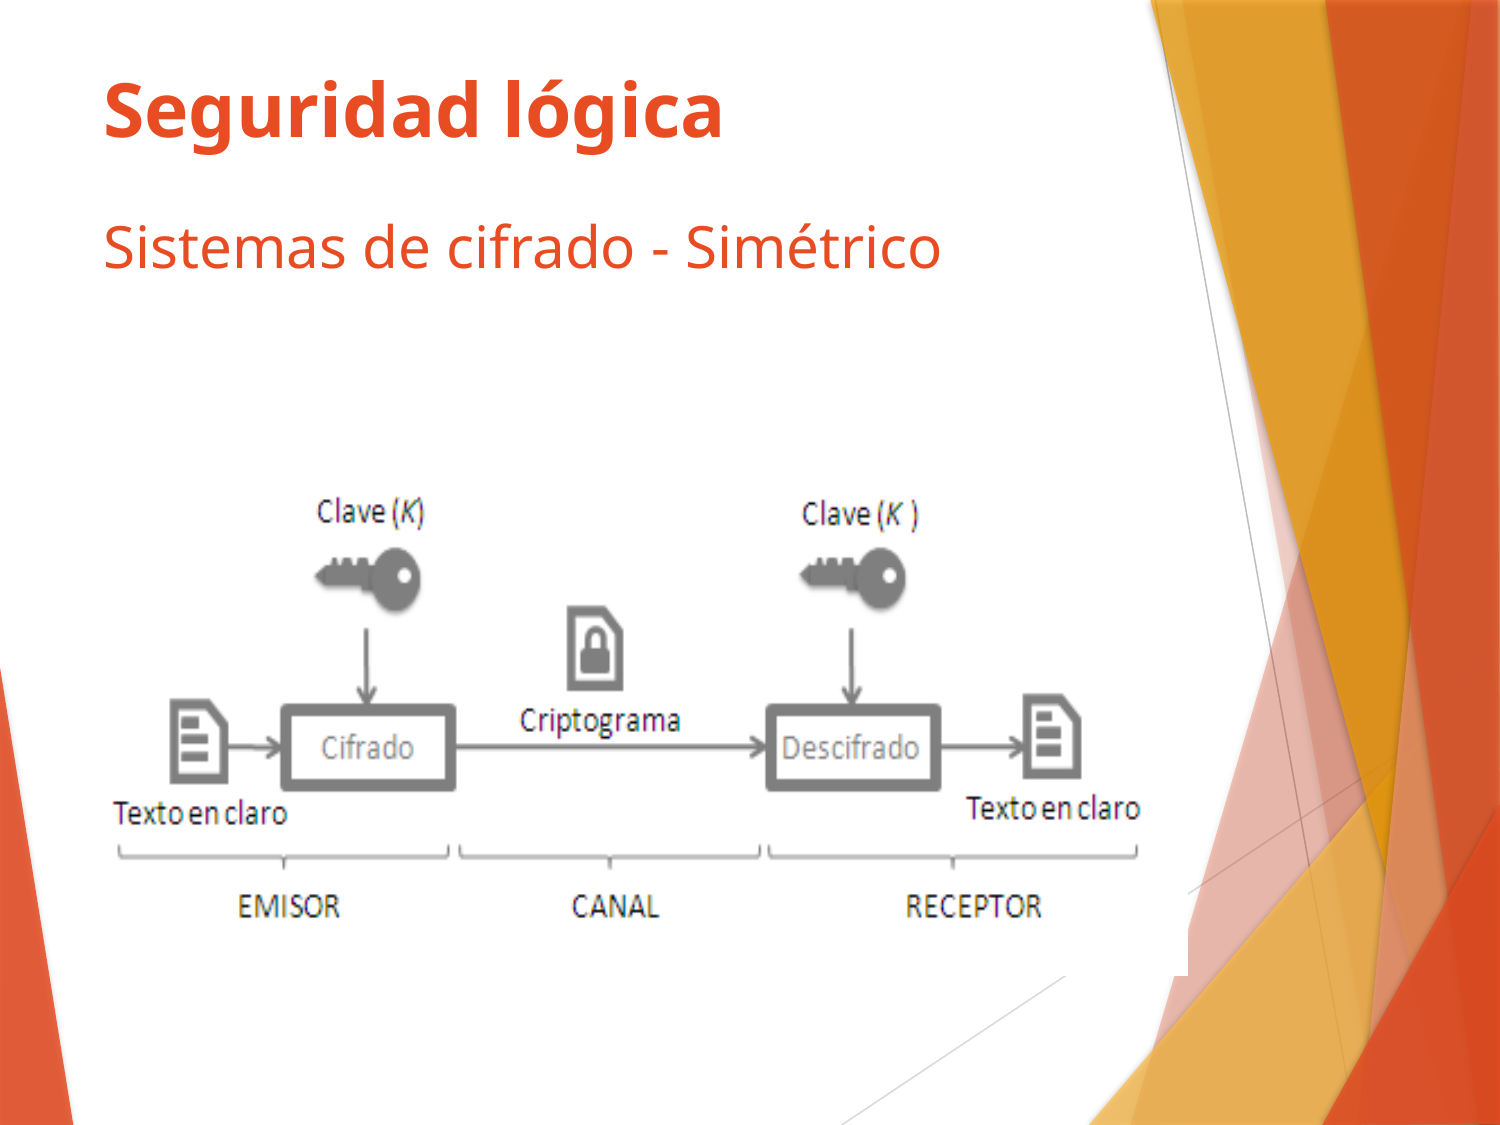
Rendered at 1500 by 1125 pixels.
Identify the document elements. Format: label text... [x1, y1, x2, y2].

title Sistemas de cifrado - Simétrico [88, 202, 1338, 315]
picture [62, 409, 1188, 977]
text_box Seguridad lógica [88, 54, 1130, 202]
